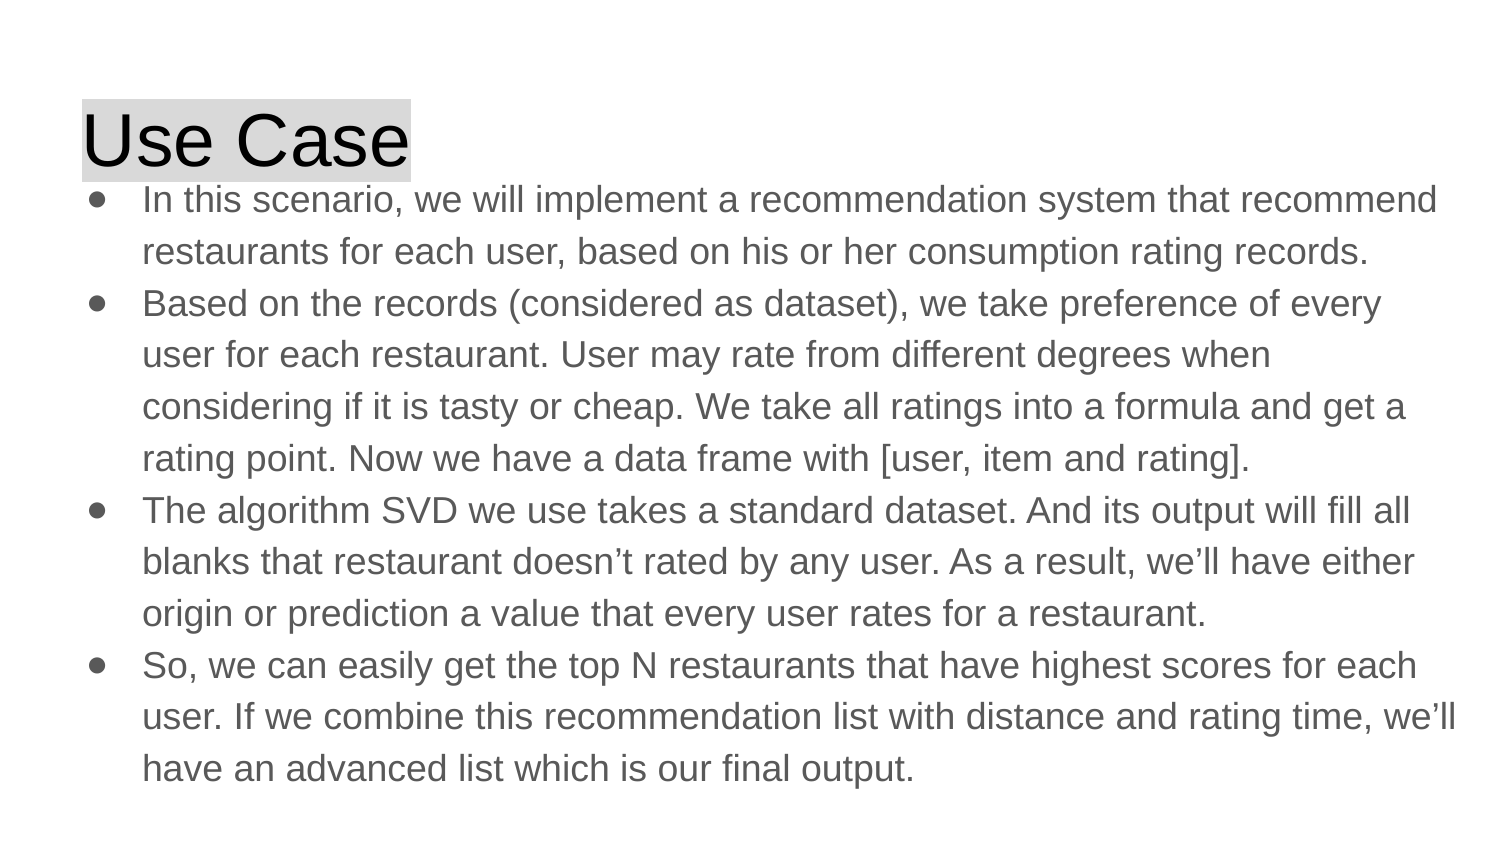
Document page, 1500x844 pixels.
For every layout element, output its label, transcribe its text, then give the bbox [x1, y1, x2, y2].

list In this scenario, we will implement a recommendation system that recommend restaurants for each user, based on his or her consumption rating records. Based on the records (considered as dataset), we take preference of every user for each restaurant. User may rate from different degrees when considering if it is tasty or cheap. We take all ratings into a formula and get a rating point. Now we have a data frame with [user, item and rating]. The algorithm SVD we use takes a standard dataset. And its output will fill all blanks that restaurant doesn’t rated by any user. As a result, we’ll have either origin or prediction a value that every user rates for a restaurant. So, we can easily get the top N restaurants that have highest scores for each user. If we combine this recommendation list with distance and rating time, we’ll have an advanced list which is our final output. [52, 153, 1480, 714]
title Use Case [66, 76, 1465, 153]
